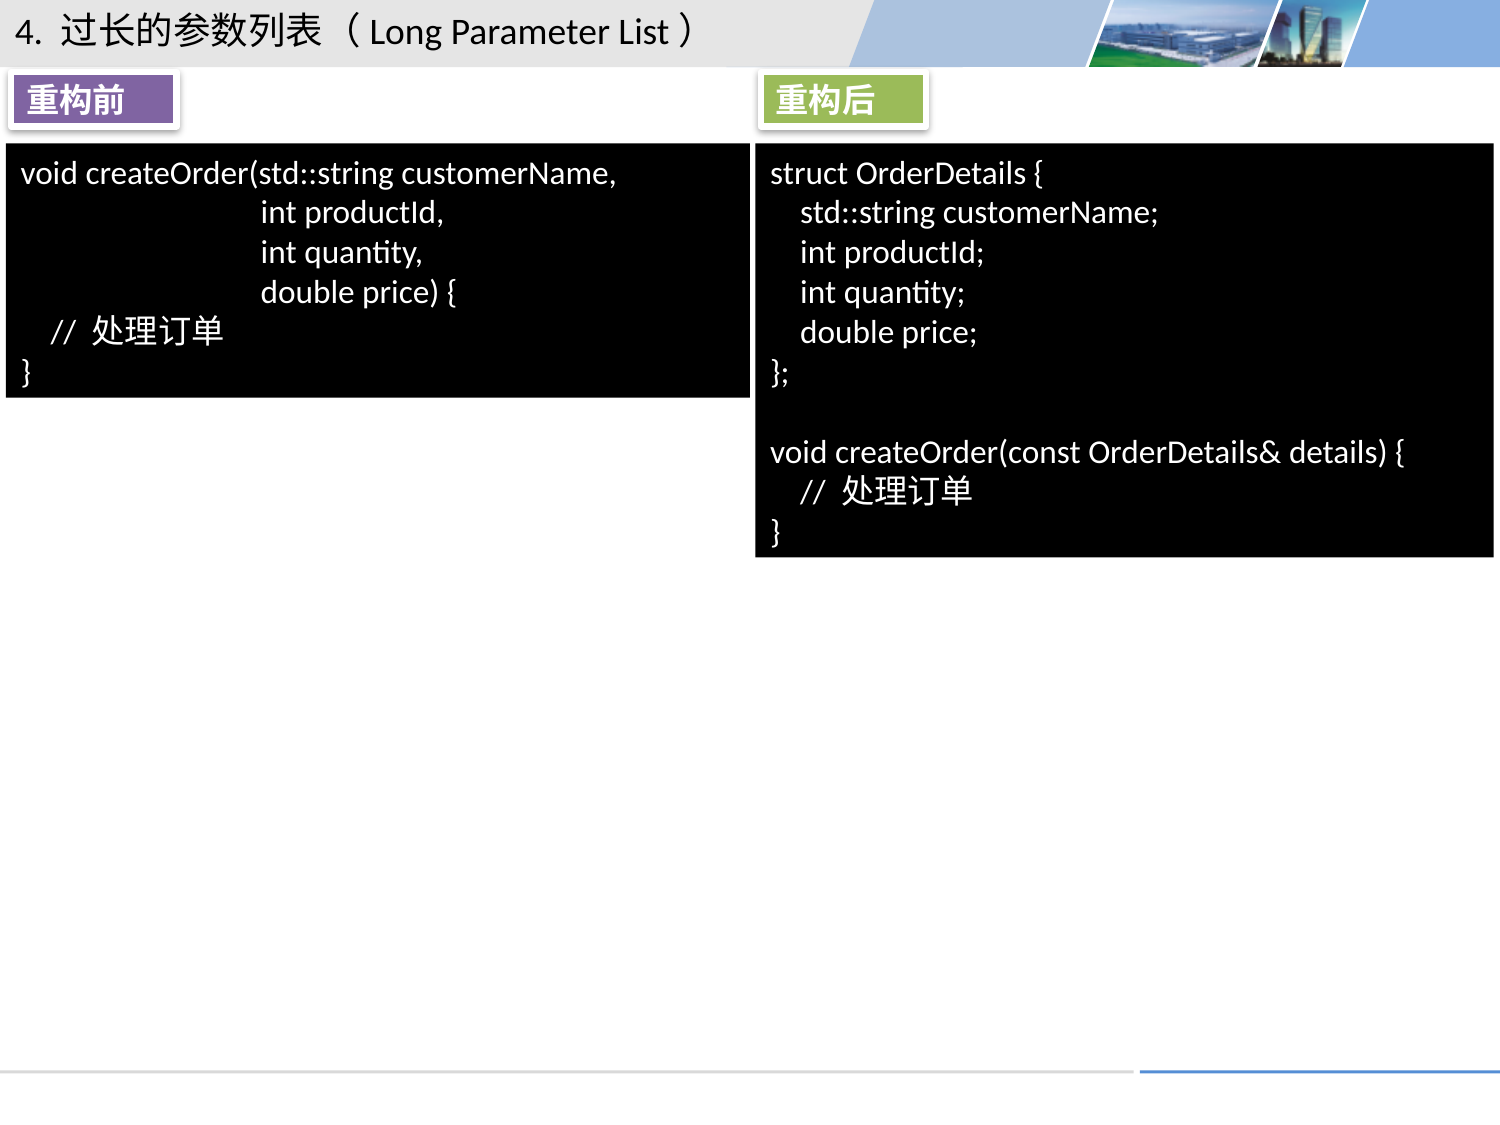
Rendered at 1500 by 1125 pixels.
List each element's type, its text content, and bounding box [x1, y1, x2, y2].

picture [1257, 0, 1367, 67]
text_box struct OrderDetails { std::string customerName; int productId; int quantity; double price; }; void createOrder(const OrderDetails& details) { // 处理订单 } [755, 143, 1494, 558]
text_box 重构后 [758, 69, 929, 130]
picture [1088, 0, 1279, 67]
text_box void createOrder(std::string customerName, int productId, int quantity, double price) { // 处理订单 } [5, 143, 750, 398]
text_box 4. 过长的参数列表（Long Parameter List） [0, 0, 904, 60]
text_box 重构前 [8, 69, 180, 130]
